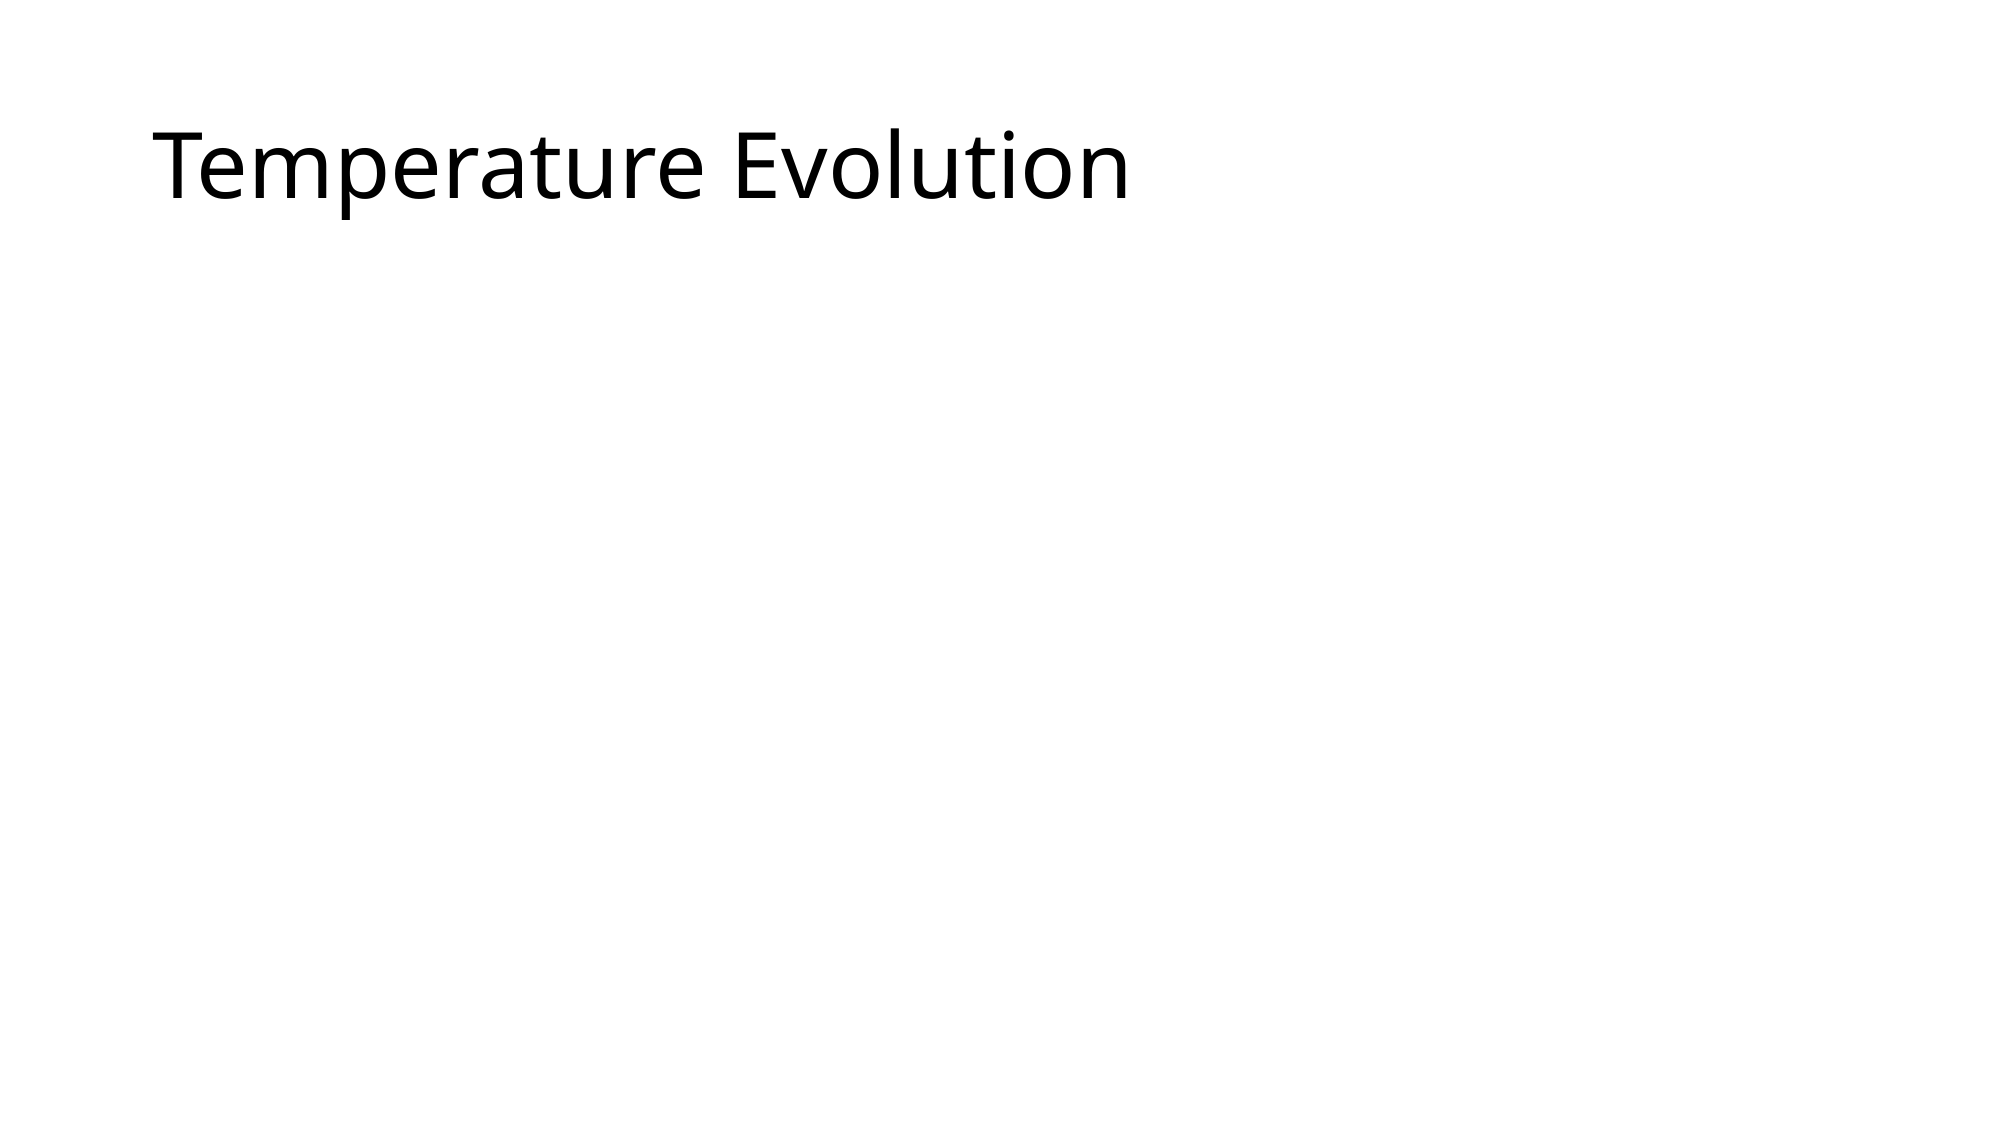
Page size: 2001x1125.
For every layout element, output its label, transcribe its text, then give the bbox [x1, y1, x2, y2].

title Temperature Evolution [137, 59, 1863, 278]
